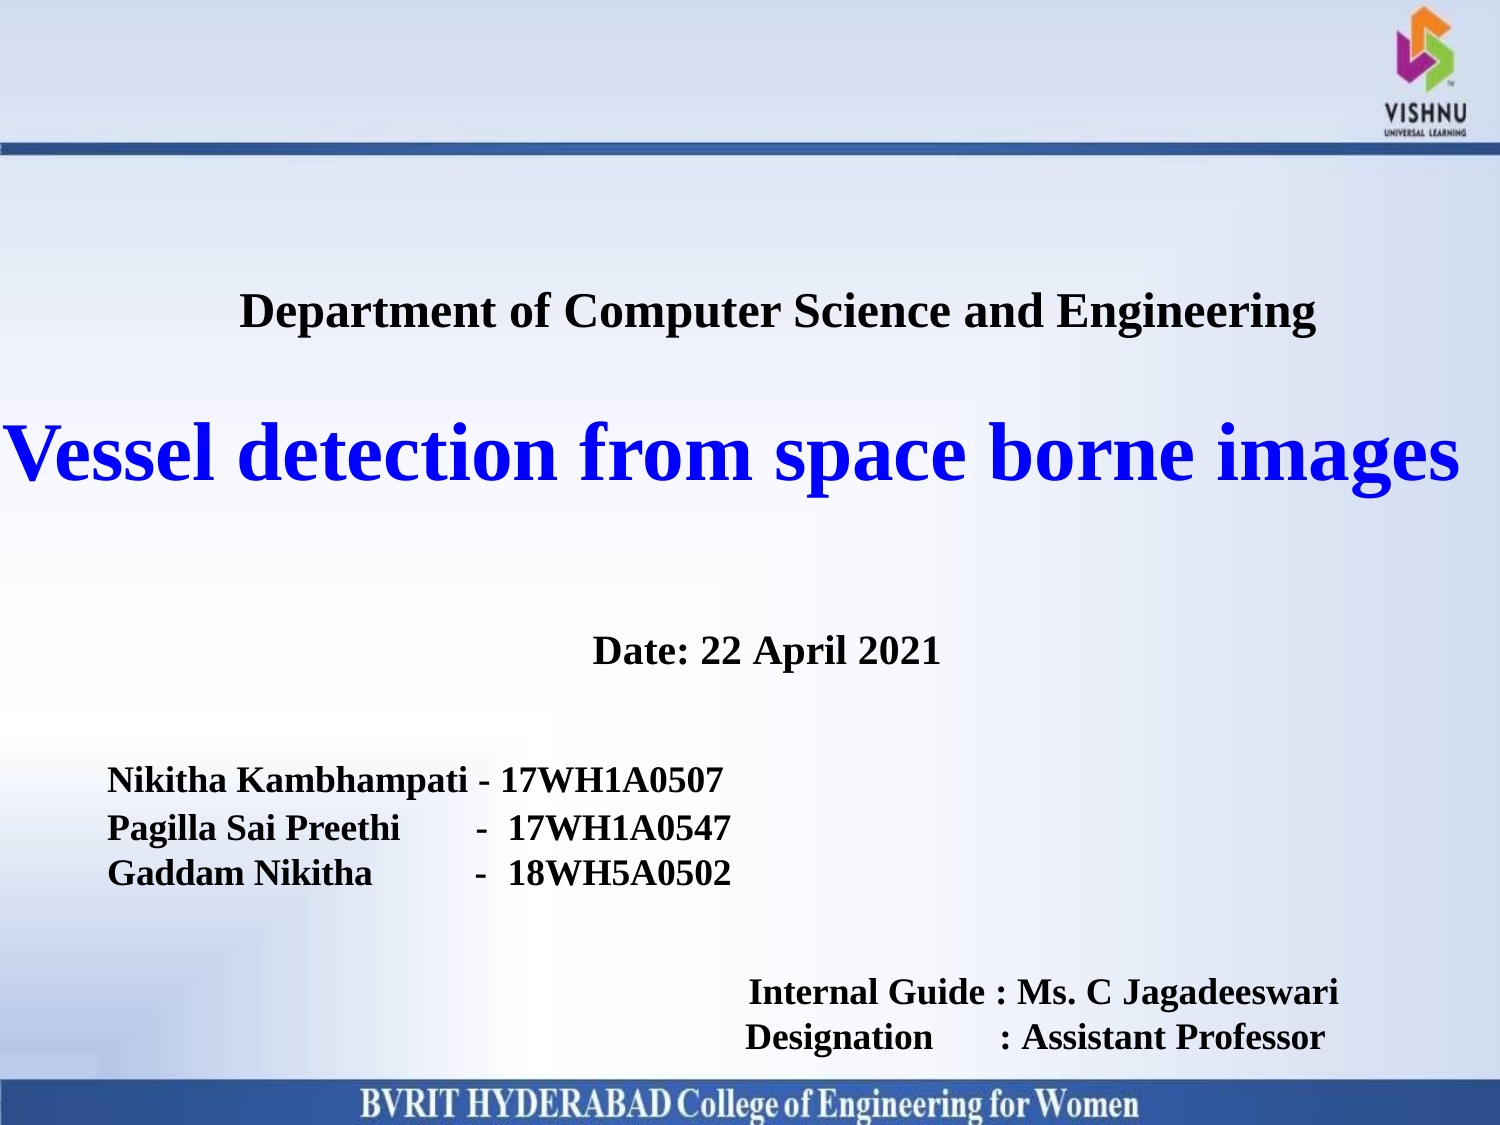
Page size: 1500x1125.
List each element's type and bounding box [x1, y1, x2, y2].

text_box [0, 0, 1500, 1125]
